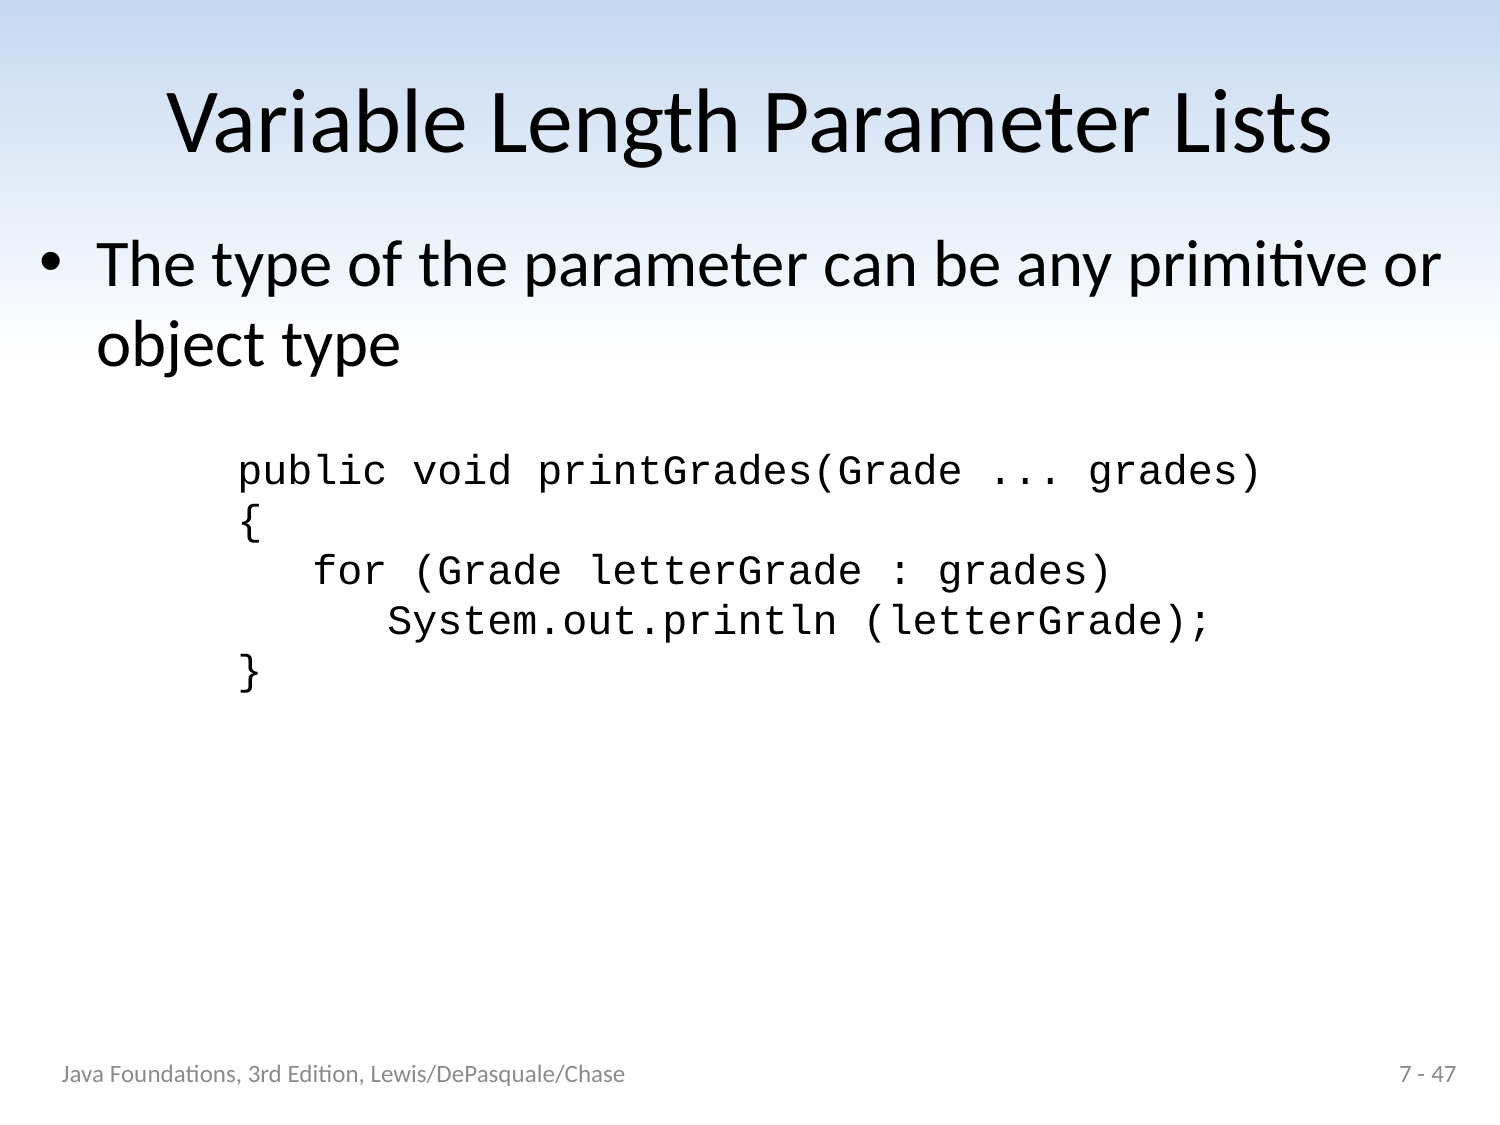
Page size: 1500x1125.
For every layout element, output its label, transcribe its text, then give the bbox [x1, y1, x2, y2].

text_box public void printGrades(Grade ... grades) { for (Grade letterGrade : grades) System.out.println (letterGrade); } [222, 435, 1278, 701]
title Variable Length Parameter Lists [28, 45, 1473, 186]
list The type of the parameter can be any primitive or object type [24, 212, 1463, 436]
footer Java Foundations, 3rd Edition, Lewis/DePasquale/Chase [46, 1042, 1122, 1103]
slide_number 7 - 47 [1122, 1042, 1472, 1103]
